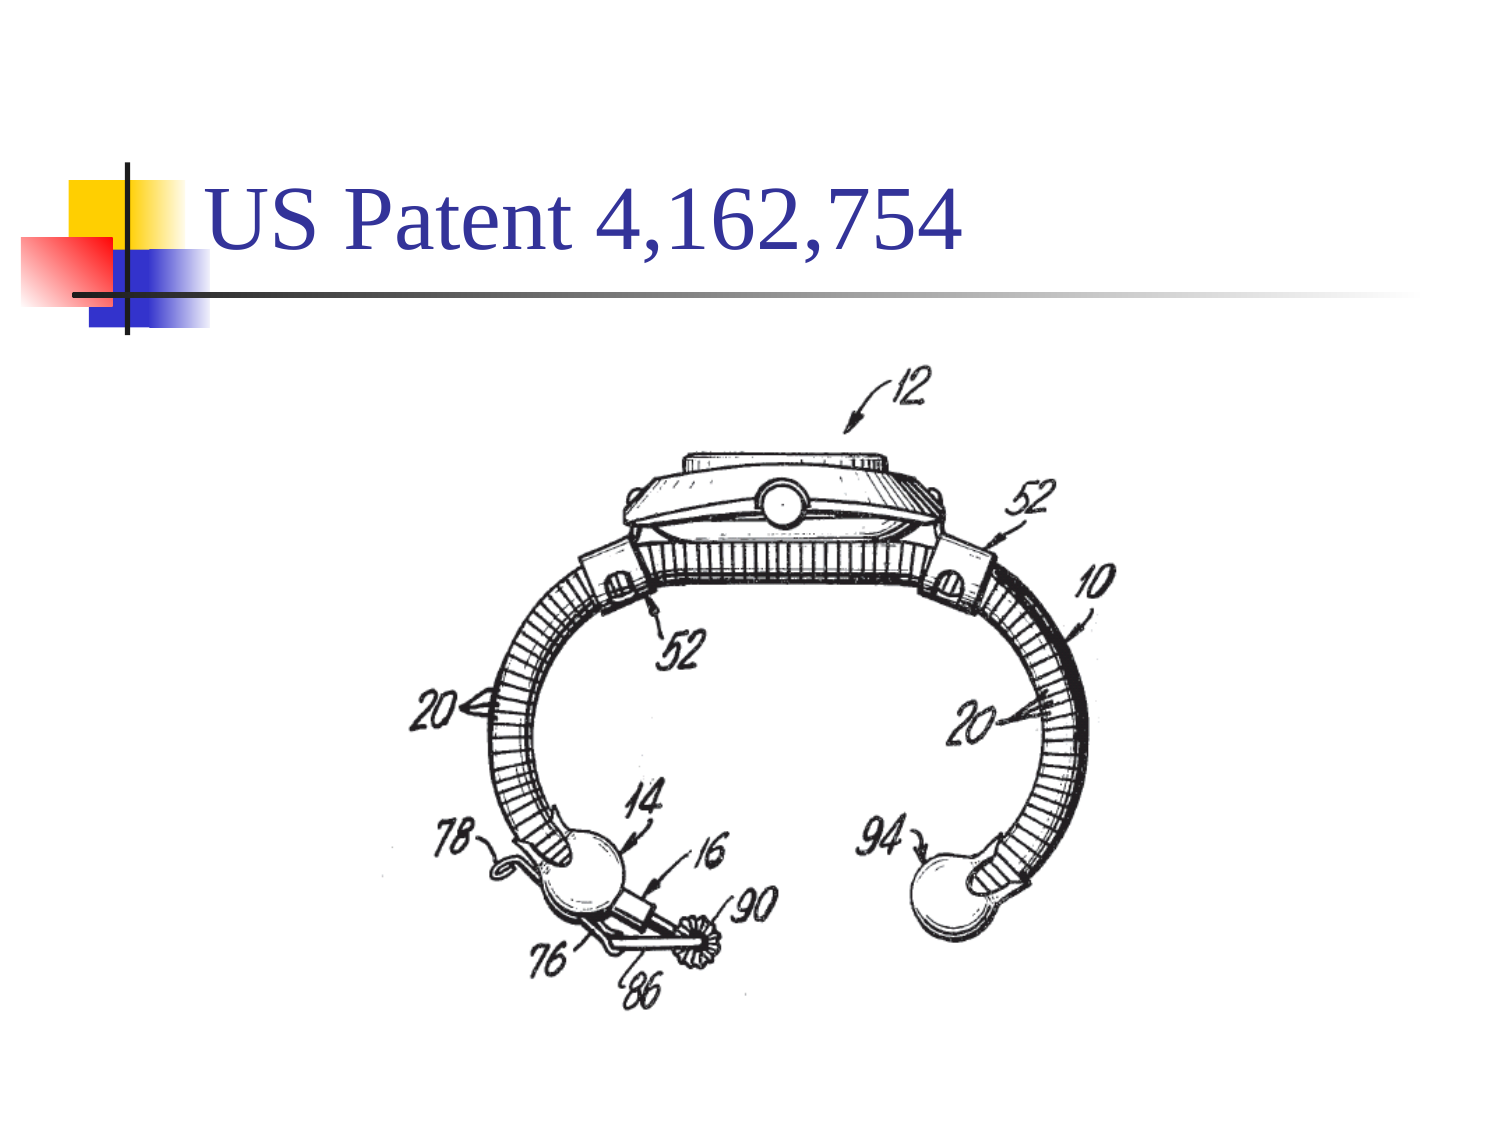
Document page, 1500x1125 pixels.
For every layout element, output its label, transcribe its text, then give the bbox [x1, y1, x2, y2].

title US Patent 4,162,754 [188, 35, 1468, 275]
picture [336, 337, 1181, 1038]
